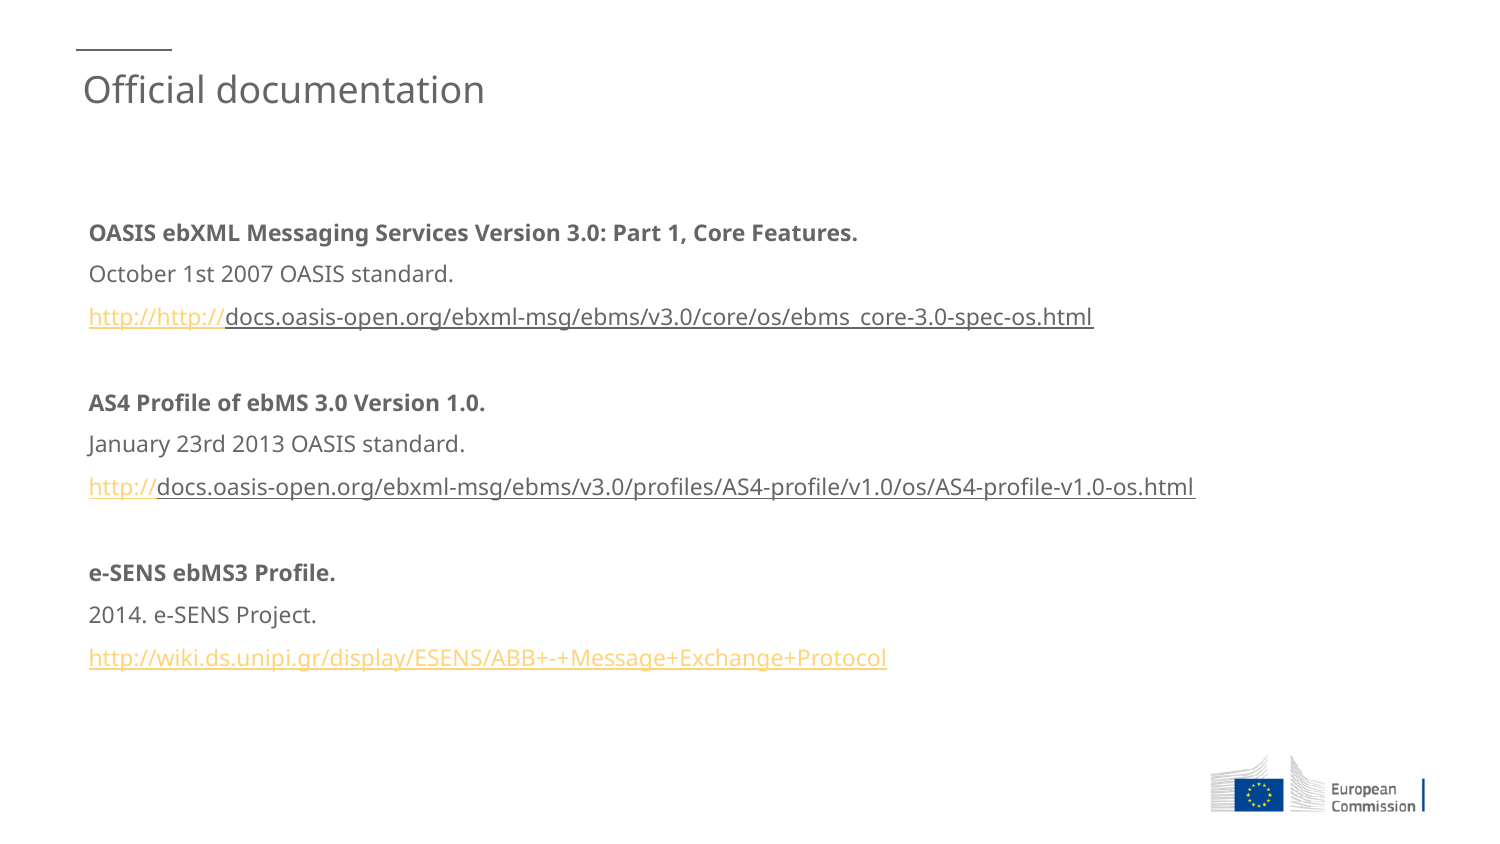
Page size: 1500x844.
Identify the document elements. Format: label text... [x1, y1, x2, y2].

text_box OASIS ebXML Messaging Services Version 3.0: Part 1, Core Features. October 1st 2007 OASIS standard. http://http://docs.oasis-open.org/ebxml-msg/ebms/v3.0/core/os/ebms_core-3.0-spec-os.html AS4 Profile of ebMS 3.0 Version 1.0. January 23rd 2013 OASIS standard. http://docs.oasis-open.org/ebxml-msg/ebms/v3.0/profiles/AS4-profile/v1.0/os/AS4-profile-v1.0-os.html e-SENS ebMS3 Profile. 2014. e-SENS Project. http://wiki.ds.unipi.gr/display/ESENS/ABB+-+Message+Exchange+Protocol [76, 197, 1424, 682]
title Official documentation [76, 58, 1425, 174]
picture [1210, 754, 1425, 812]
